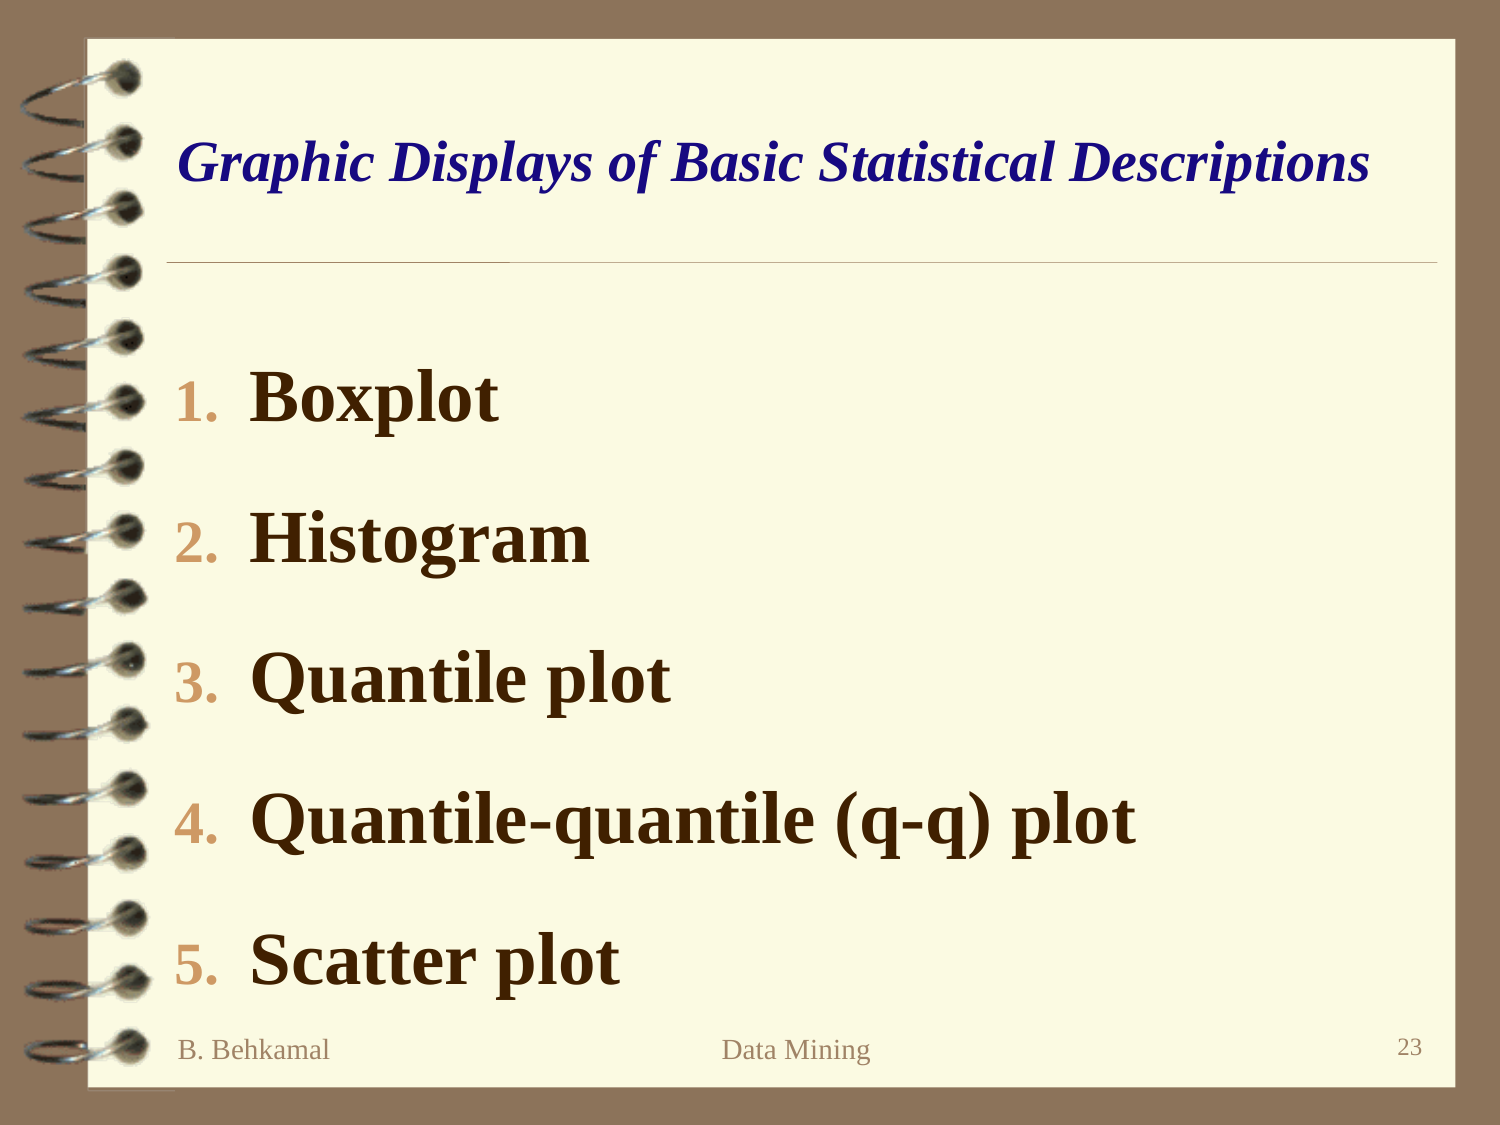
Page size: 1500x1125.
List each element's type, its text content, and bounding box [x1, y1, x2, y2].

slide_number B. Behkamal [162, 1022, 476, 1076]
footer Data Mining [562, 1022, 1038, 1076]
list Boxplot Histogram Quantile plot Quantile-quantile (q-q) plot Scatter plot [159, 302, 1435, 978]
slide_number 23 [1124, 1022, 1438, 1076]
picture [0, 0, 175, 1125]
title Graphic Displays of Basic Statistical Descriptions [162, 37, 1500, 280]
